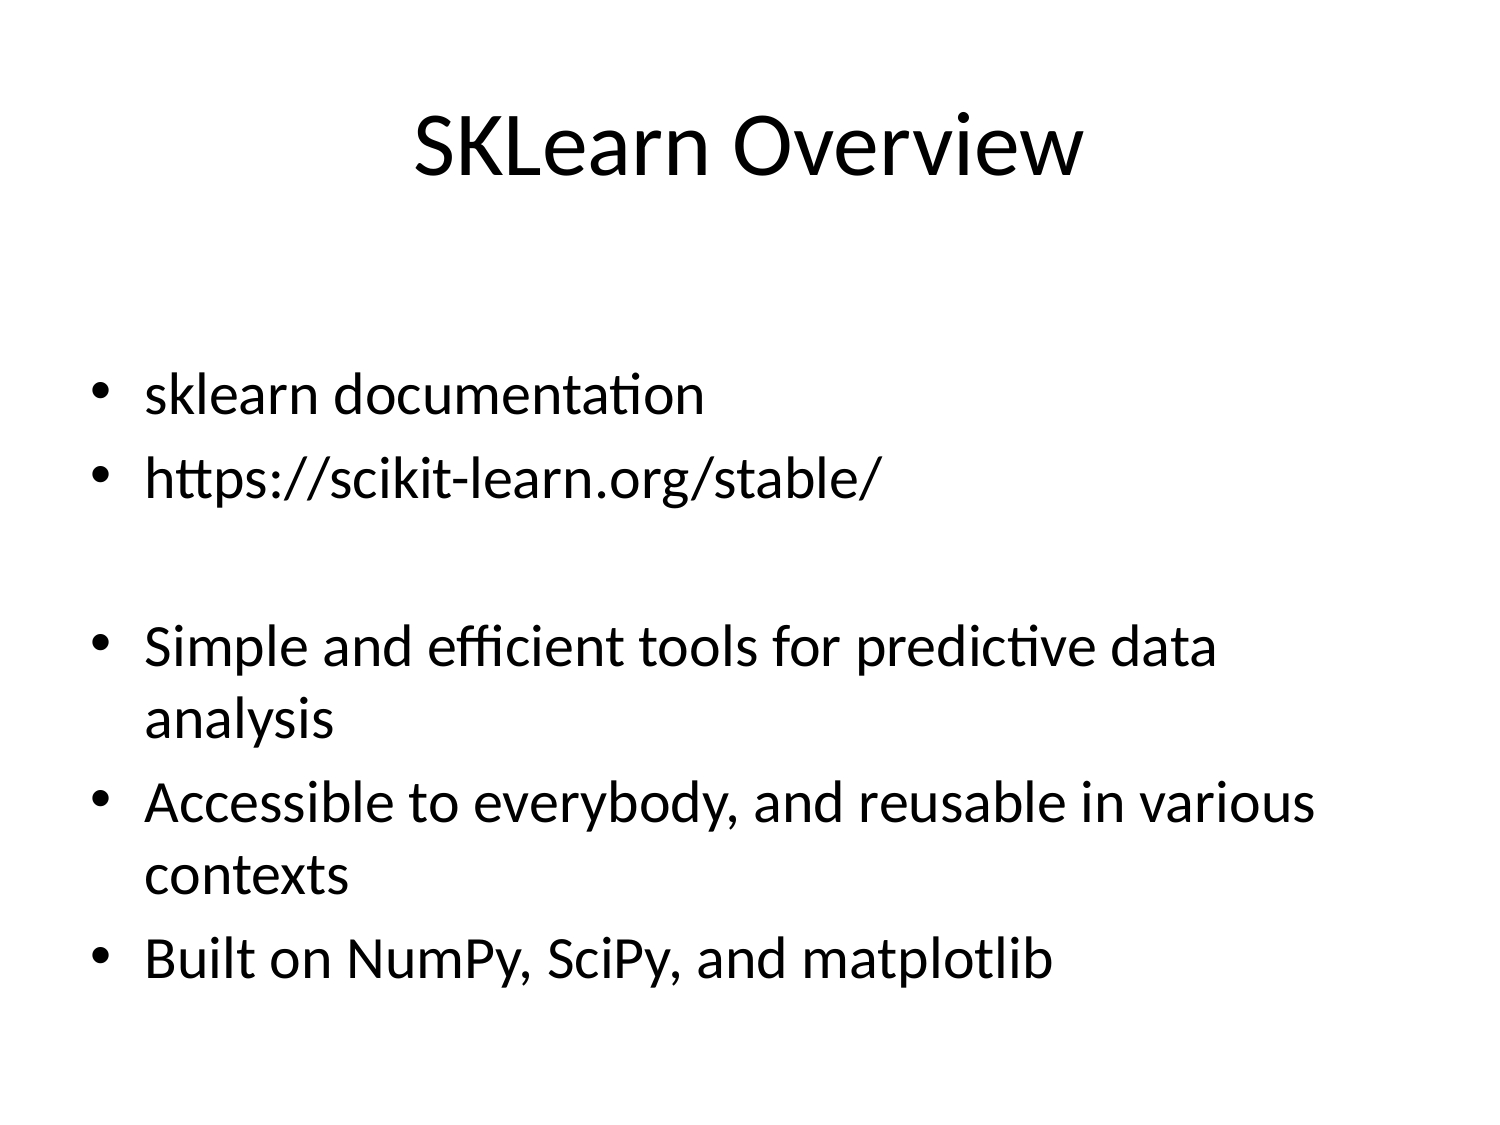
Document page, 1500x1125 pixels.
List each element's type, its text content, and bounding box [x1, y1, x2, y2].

title SKLearn Overview [75, 45, 1425, 233]
list sklearn documentation https://scikit-learn.org/stable/ Simple and efficient tools for predictive data analysis Accessible to everybody, and reusable in various contexts Built on NumPy, SciPy, and matplotlib [75, 262, 1425, 1005]
